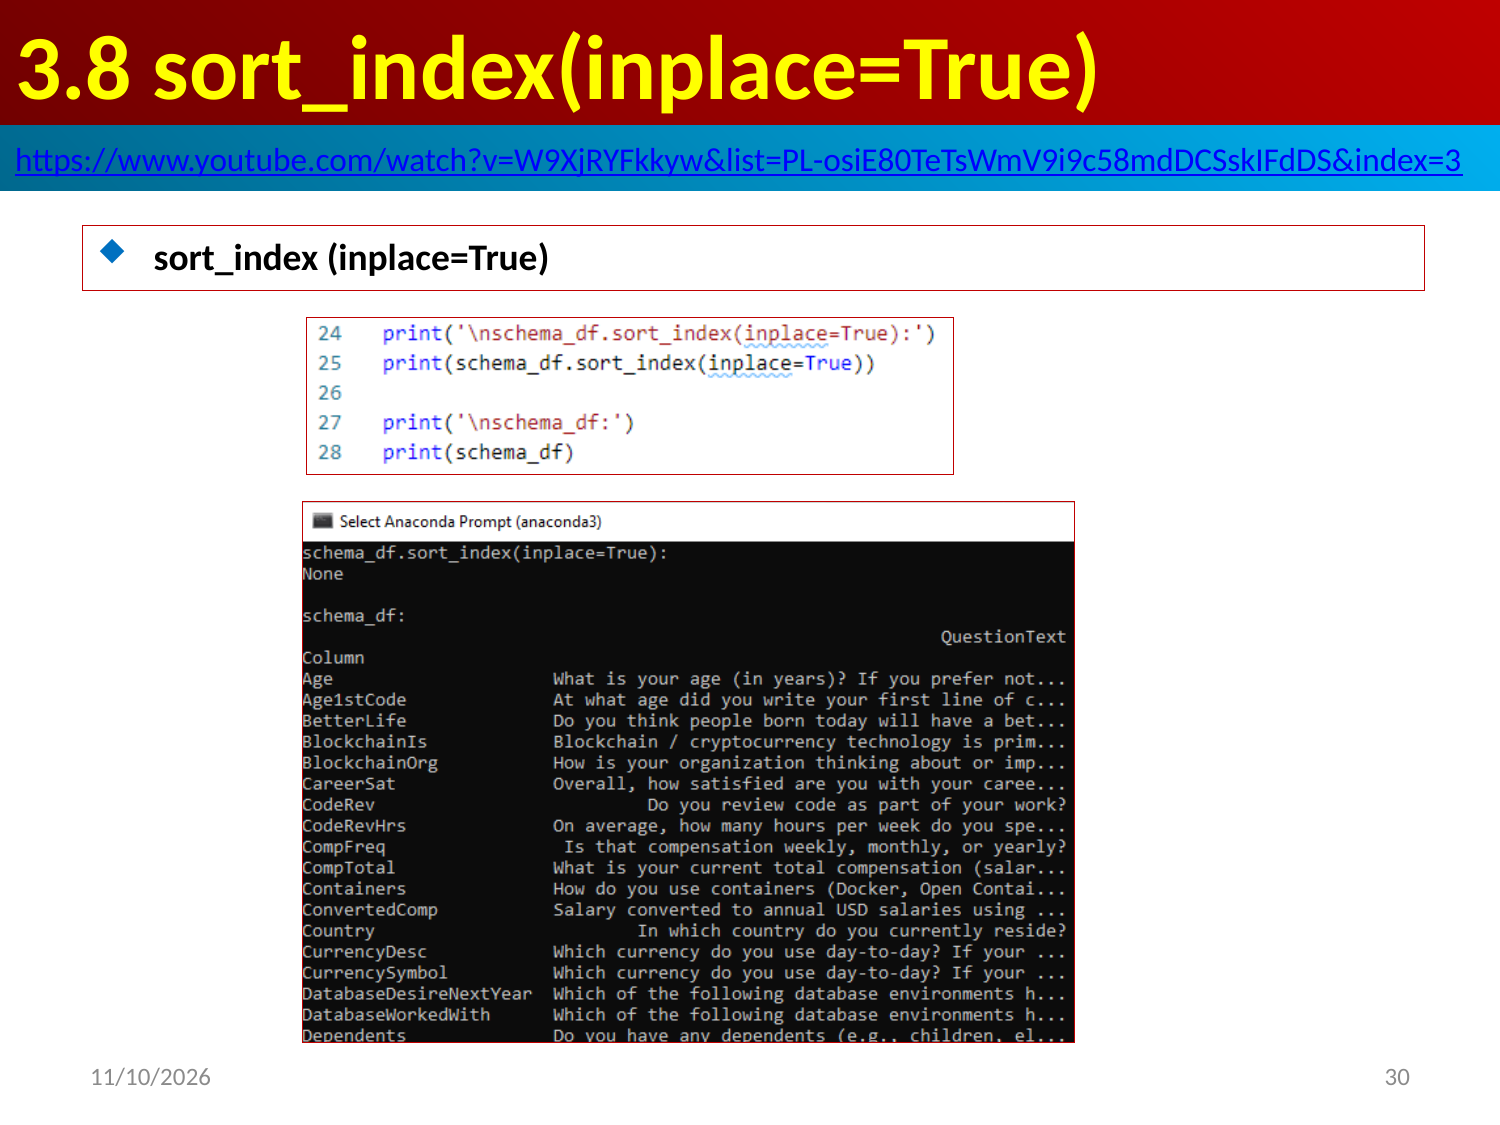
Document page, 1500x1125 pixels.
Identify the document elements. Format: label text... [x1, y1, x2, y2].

slide_number 30 [1074, 1042, 1425, 1109]
text_box https://www.youtube.com/watch?v=W9XjRYFkkyw&list=PL-osiE80TeTsWmV9i9c58mdDCSskIFdDS&index=3 [0, 125, 1500, 191]
title 3.8 sort_index(inplace=True) [0, 0, 1500, 125]
picture [301, 501, 1076, 1043]
subtitle sort_index (inplace=True) [82, 225, 1425, 291]
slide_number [75, 1042, 425, 1109]
picture [305, 316, 954, 476]
